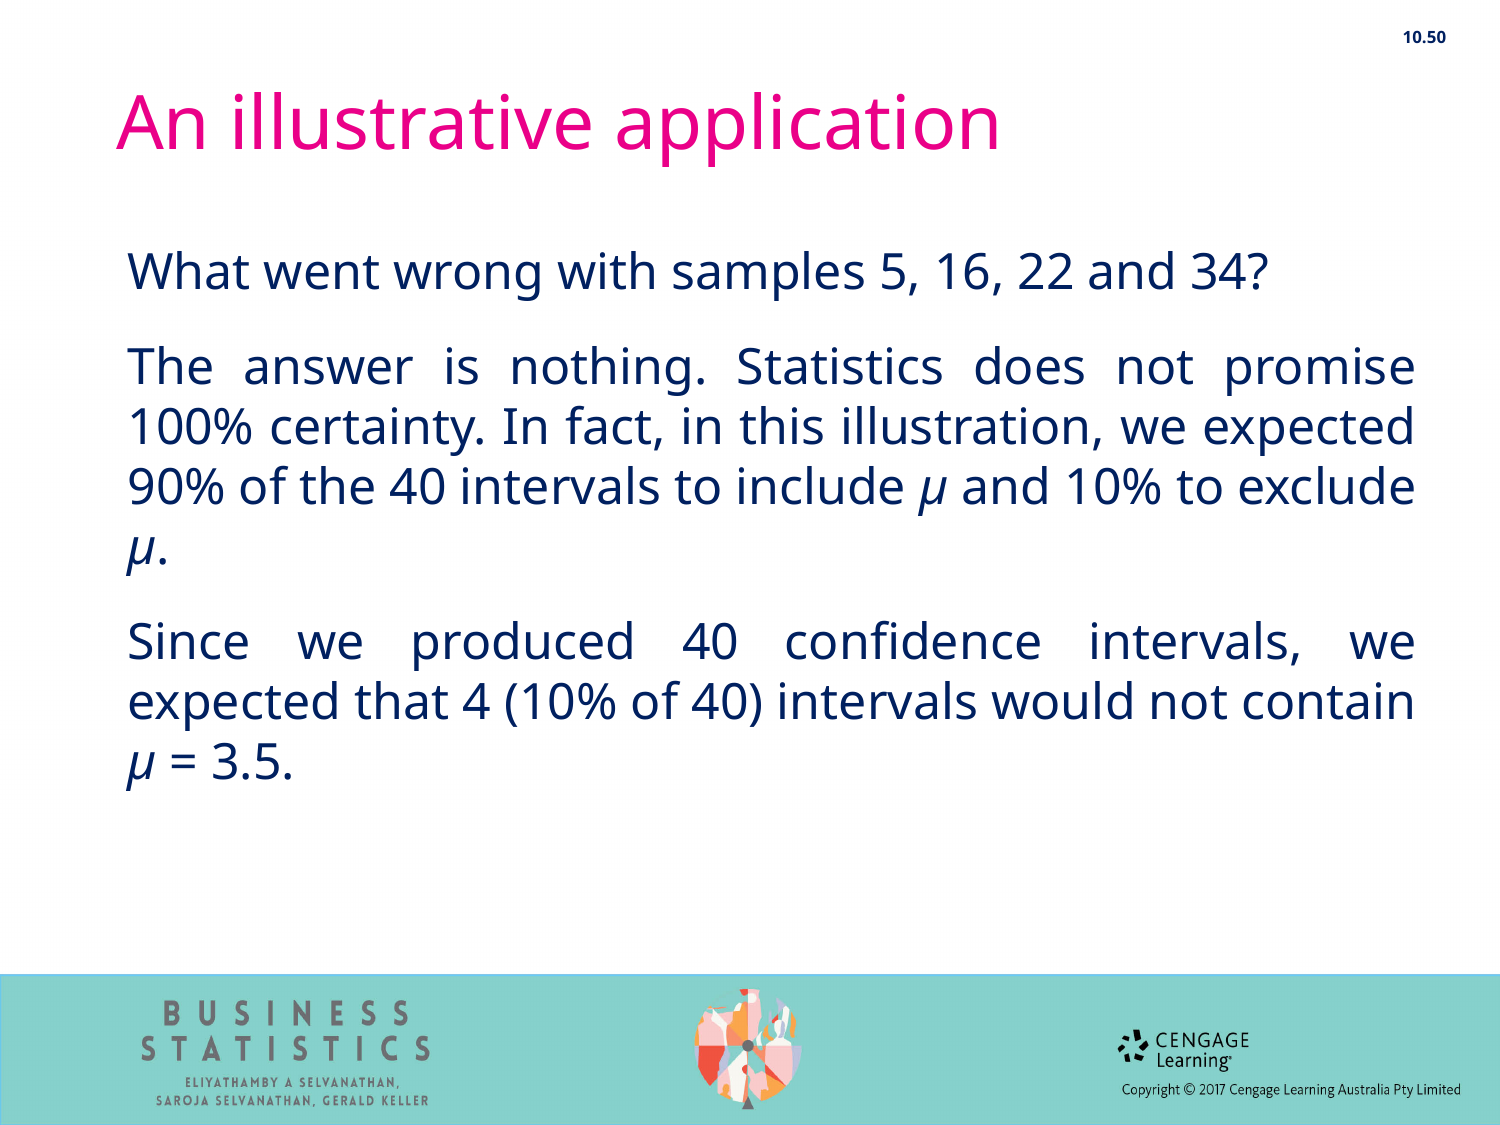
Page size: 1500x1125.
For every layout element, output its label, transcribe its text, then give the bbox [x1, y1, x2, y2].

text_box 10.50 [1387, 0, 1500, 60]
title An illustrative application [101, 42, 1376, 197]
list What went wrong with samples 5, 16, 22 and 34? The answer is nothing. Statistics does not promise 100% certainty. In fact, in this illustration, we expected 90% of the 40 intervals to include μ and 10% to exclude μ. Since we produced 40 confidence intervals, we expected that 4 (10% of 40) intervals would not contain μ = 3.5. [112, 231, 1433, 953]
picture [0, 0, 1500, 1125]
